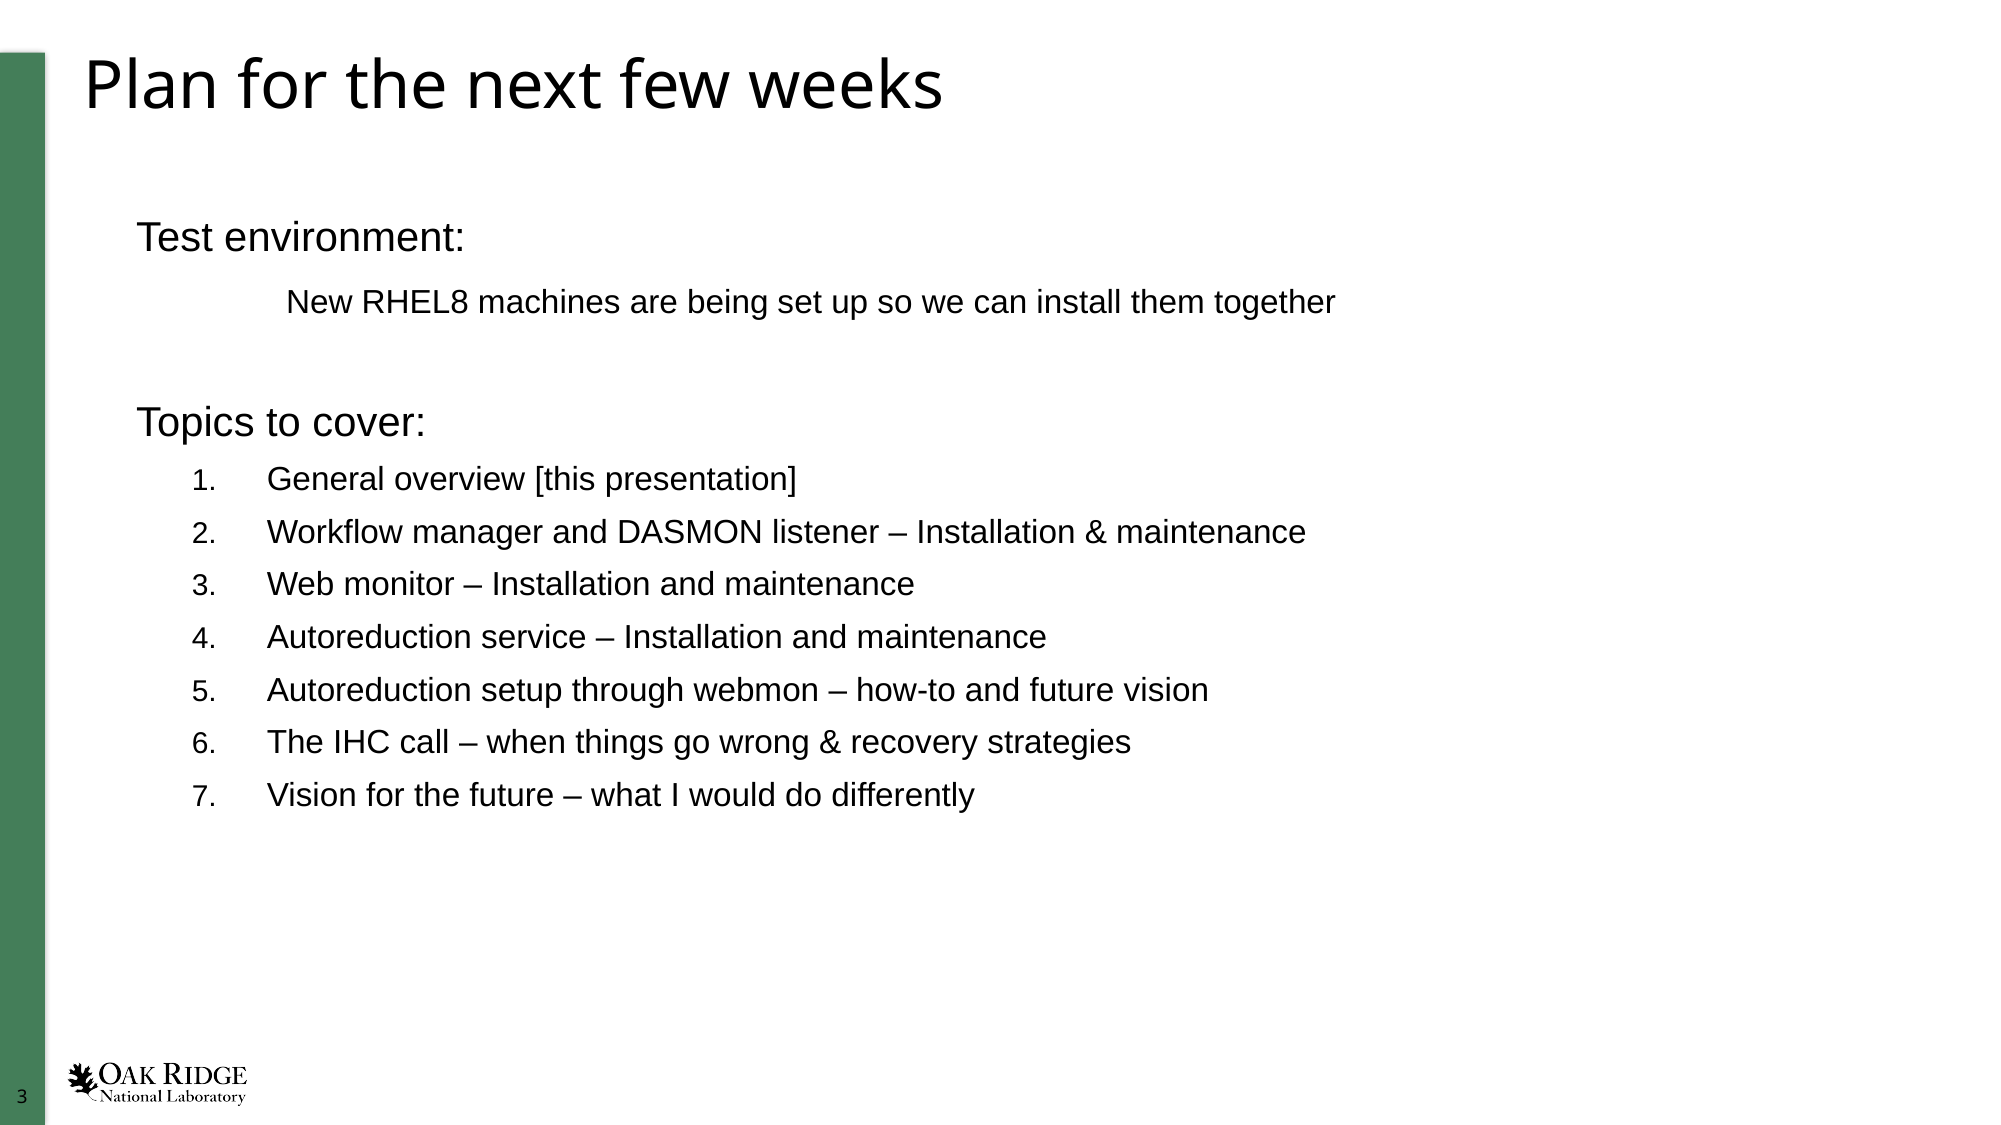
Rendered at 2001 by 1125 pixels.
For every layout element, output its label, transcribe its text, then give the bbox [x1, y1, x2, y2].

picture [67, 1062, 247, 1106]
list Test environment: New RHEL8 machines are being set up so we can install them together Topics to cover: General overview [this presentation] Workflow manager and DASMON listener – Installation & maintenance Web monitor – Installation and maintenance Autoreduction service – Installation and maintenance Autoreduction setup through webmon – how-to and future vision The IHC call – when things go wrong & recovery strategies Vision for the future – what I would do differently [54, 207, 1946, 897]
title Plan for the next few weeks [68, 43, 1958, 132]
